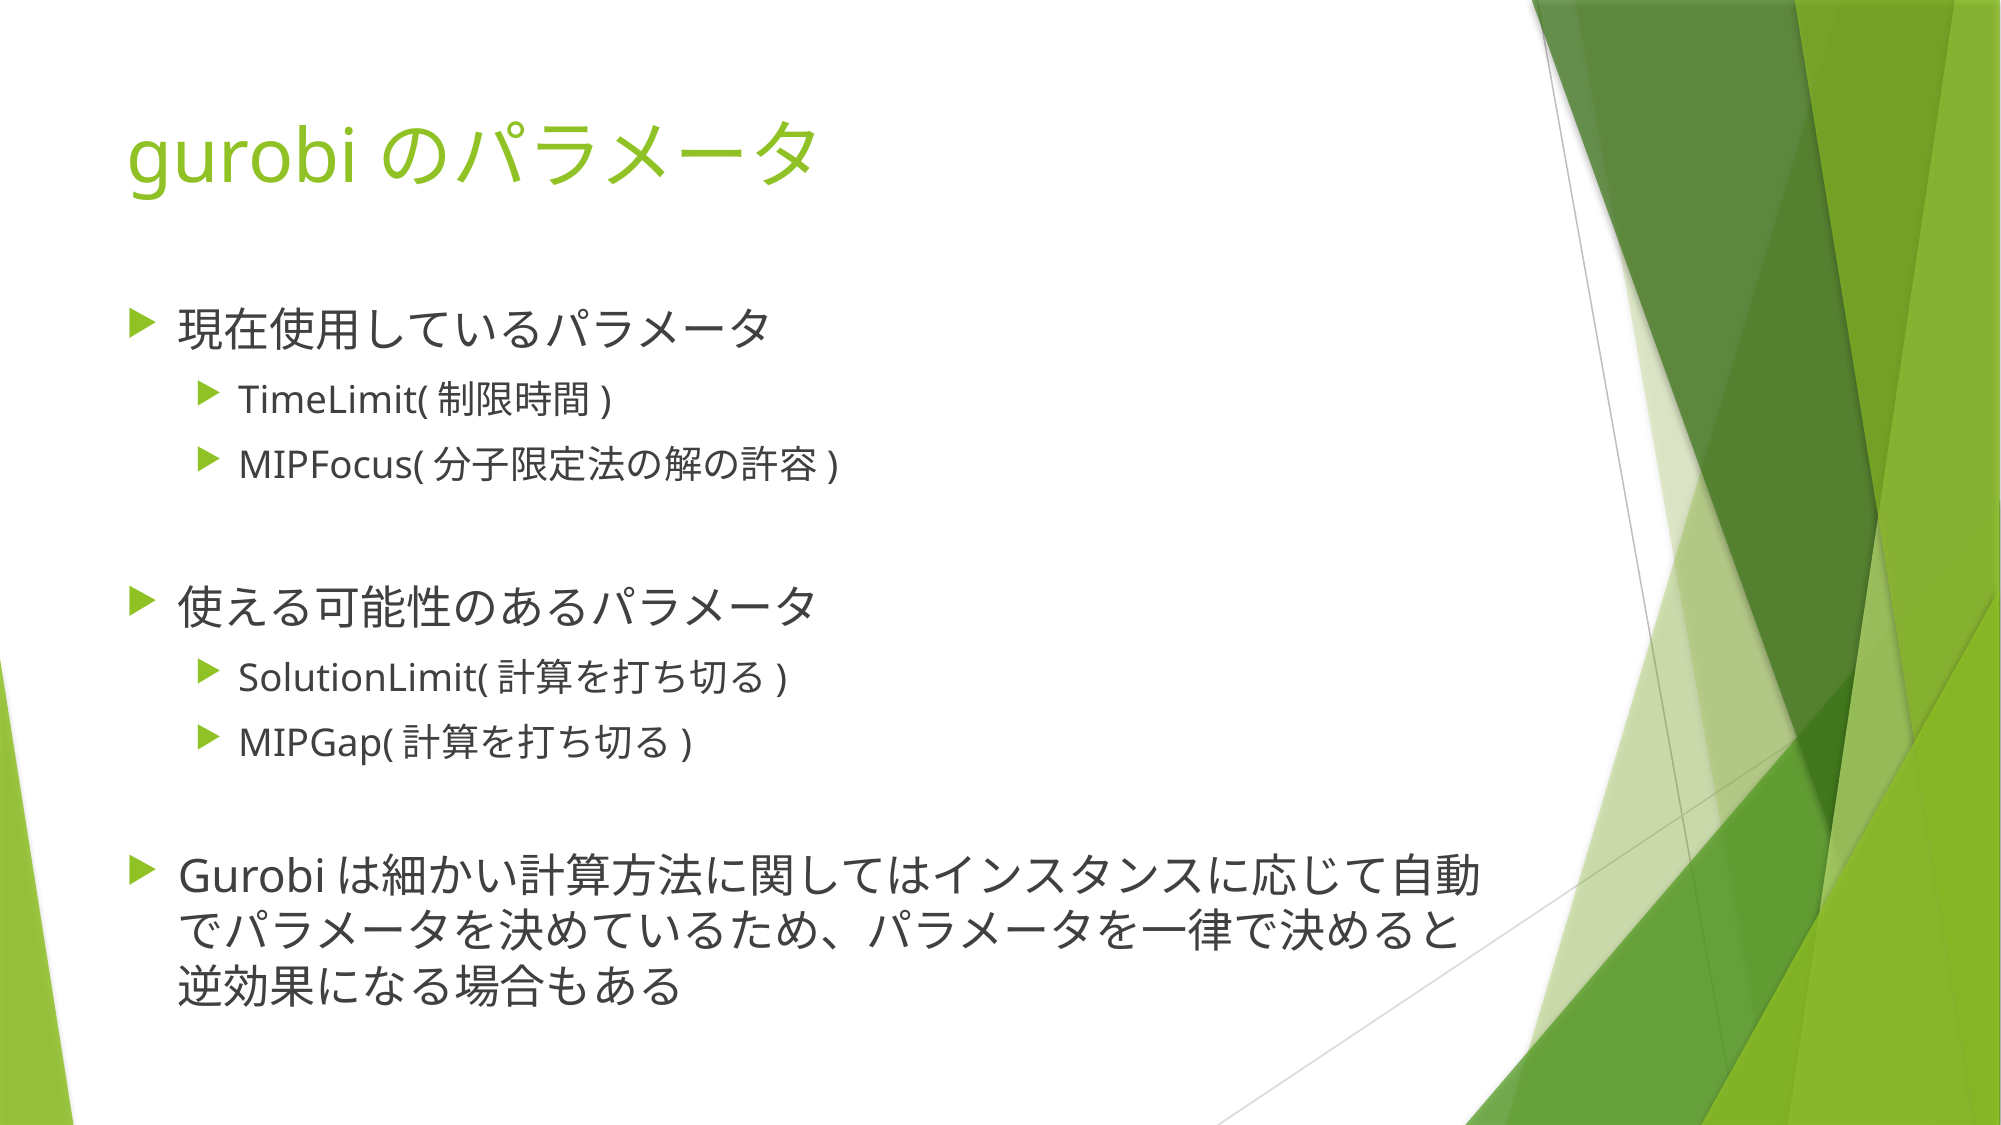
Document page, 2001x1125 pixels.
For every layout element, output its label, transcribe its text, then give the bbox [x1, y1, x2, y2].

title gurobiのパラメータ [111, 99, 1522, 292]
list 現在使用しているパラメータ TimeLimit(制限時間) MIPFocus(分子限定法の解の許容) 使える可能性のあるパラメータ SolutionLimit(計算を打ち切る) MIPGap(計算を打ち切る) Gurobiは細かい計算方法に関してはインスタンスに応じて自動でパラメータを決めているため、パラメータを一律で決めると逆効果になる場合もある [111, 292, 1522, 1026]
